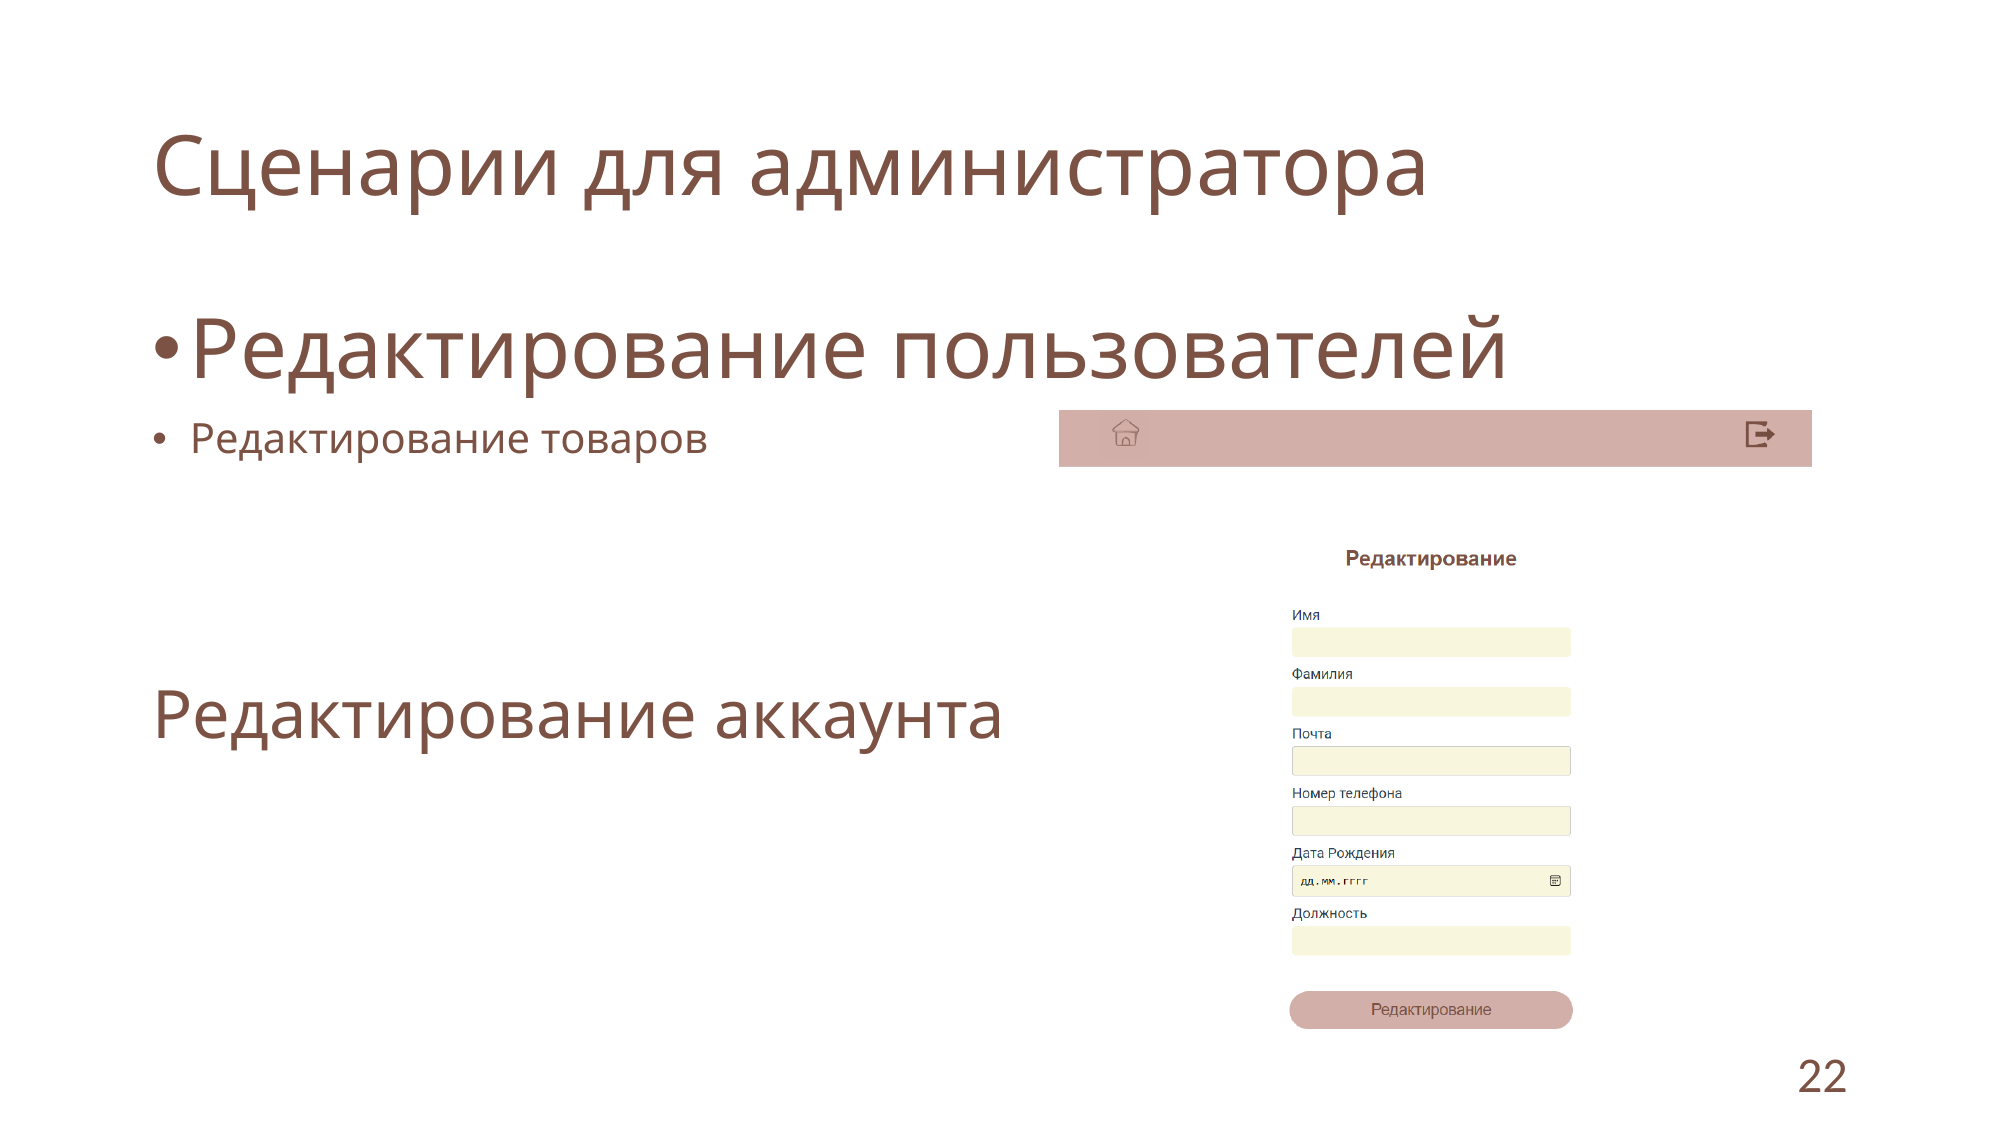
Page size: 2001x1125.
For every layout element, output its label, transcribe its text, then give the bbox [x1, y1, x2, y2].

title Сценарии для администратора [137, 59, 1863, 278]
picture [1059, 410, 1812, 1031]
list Редактирование пользователей Редактирование товаров Редактирование аккаунта [137, 299, 1863, 1014]
slide_number 22 [1412, 1042, 1863, 1103]
